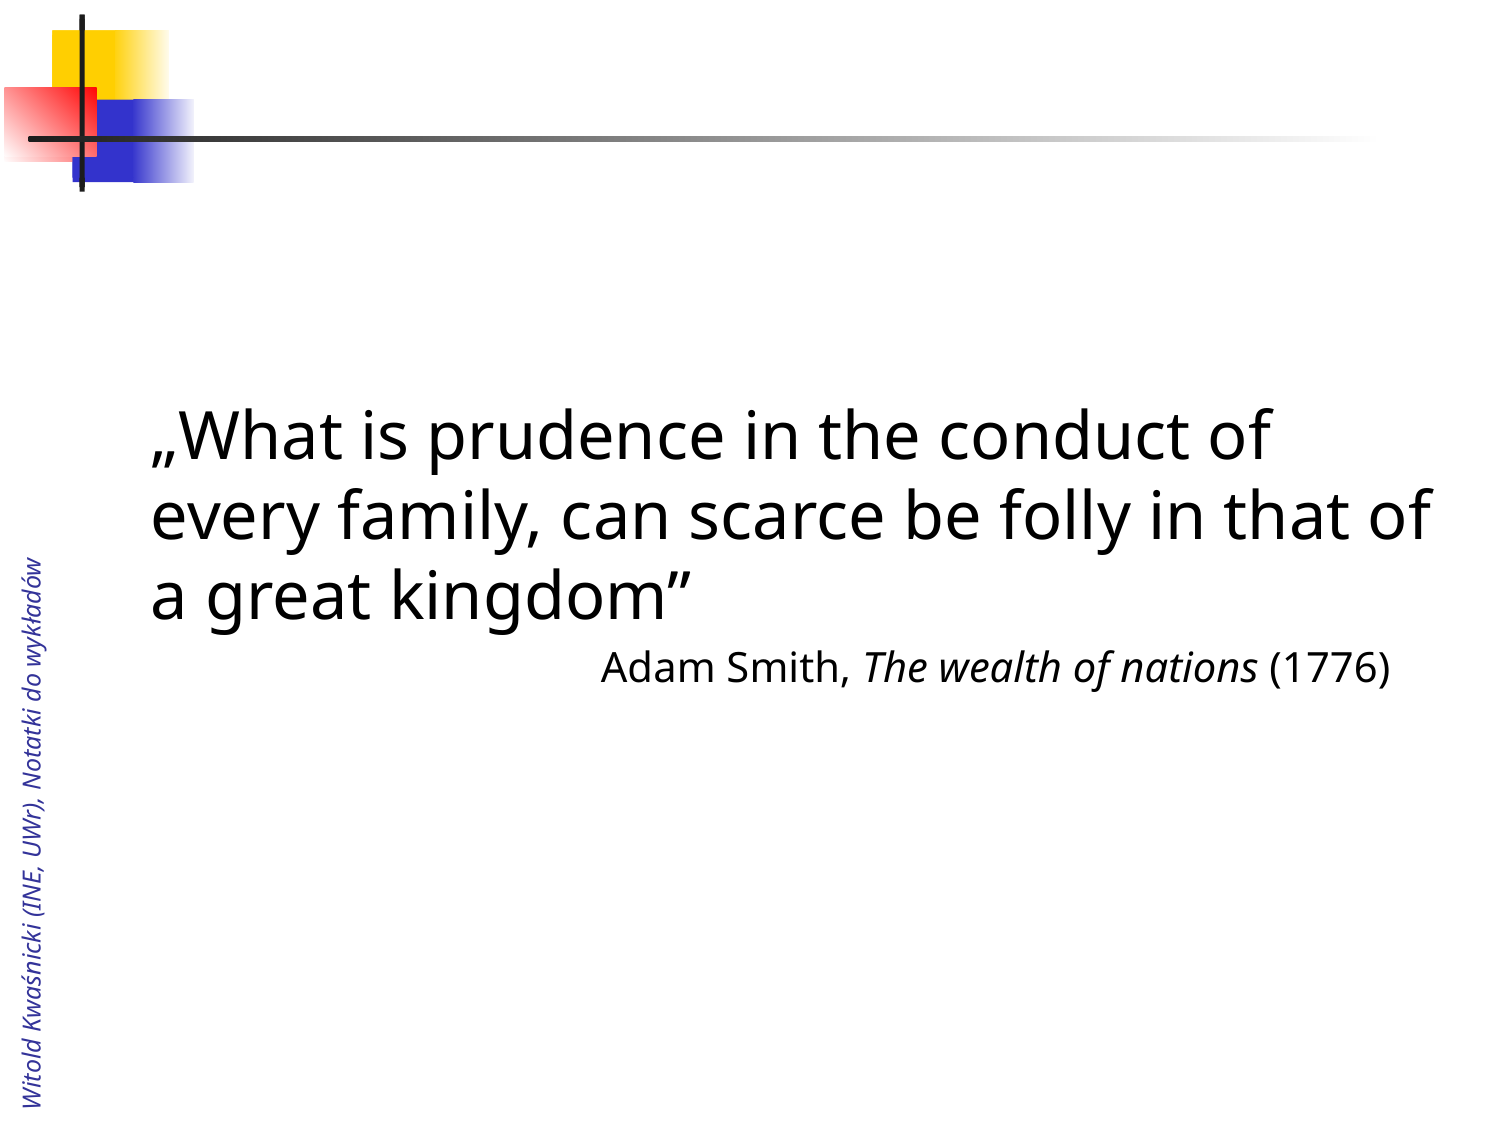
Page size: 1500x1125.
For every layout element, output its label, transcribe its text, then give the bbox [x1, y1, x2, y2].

list „What is prudence in the conduct of every family, can scarce be folly in that of a great kingdom” Adam Smith, The wealth of nations (1776) [135, 385, 1469, 1107]
slide_number Witold Kwaśnicki (INE, UWr), Notatki do wykładów [0, 385, 54, 1125]
